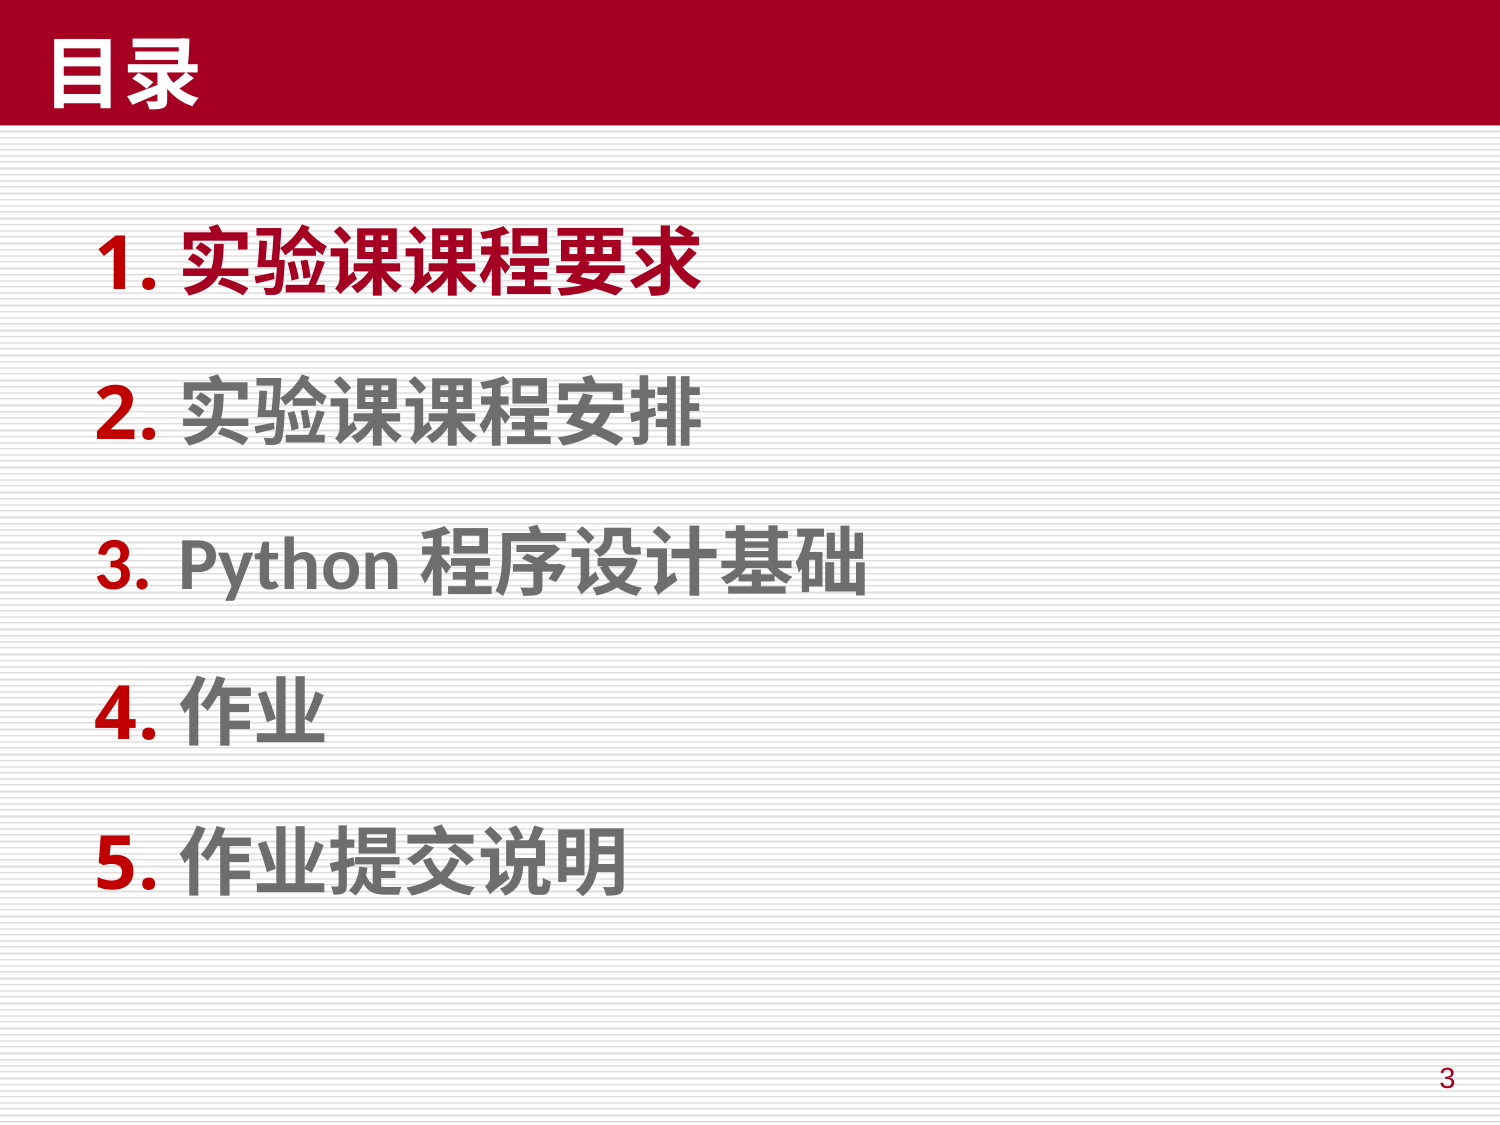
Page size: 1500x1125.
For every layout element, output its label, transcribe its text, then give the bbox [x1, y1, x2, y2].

picture [0, 126, 1500, 1125]
title 目录 [0, 0, 1500, 126]
list 实验课课程要求 实验课课程安排 Python程序设计基础 作业 作业提交说明 [79, 162, 1366, 1082]
slide_number 3 [1145, 1052, 1471, 1112]
